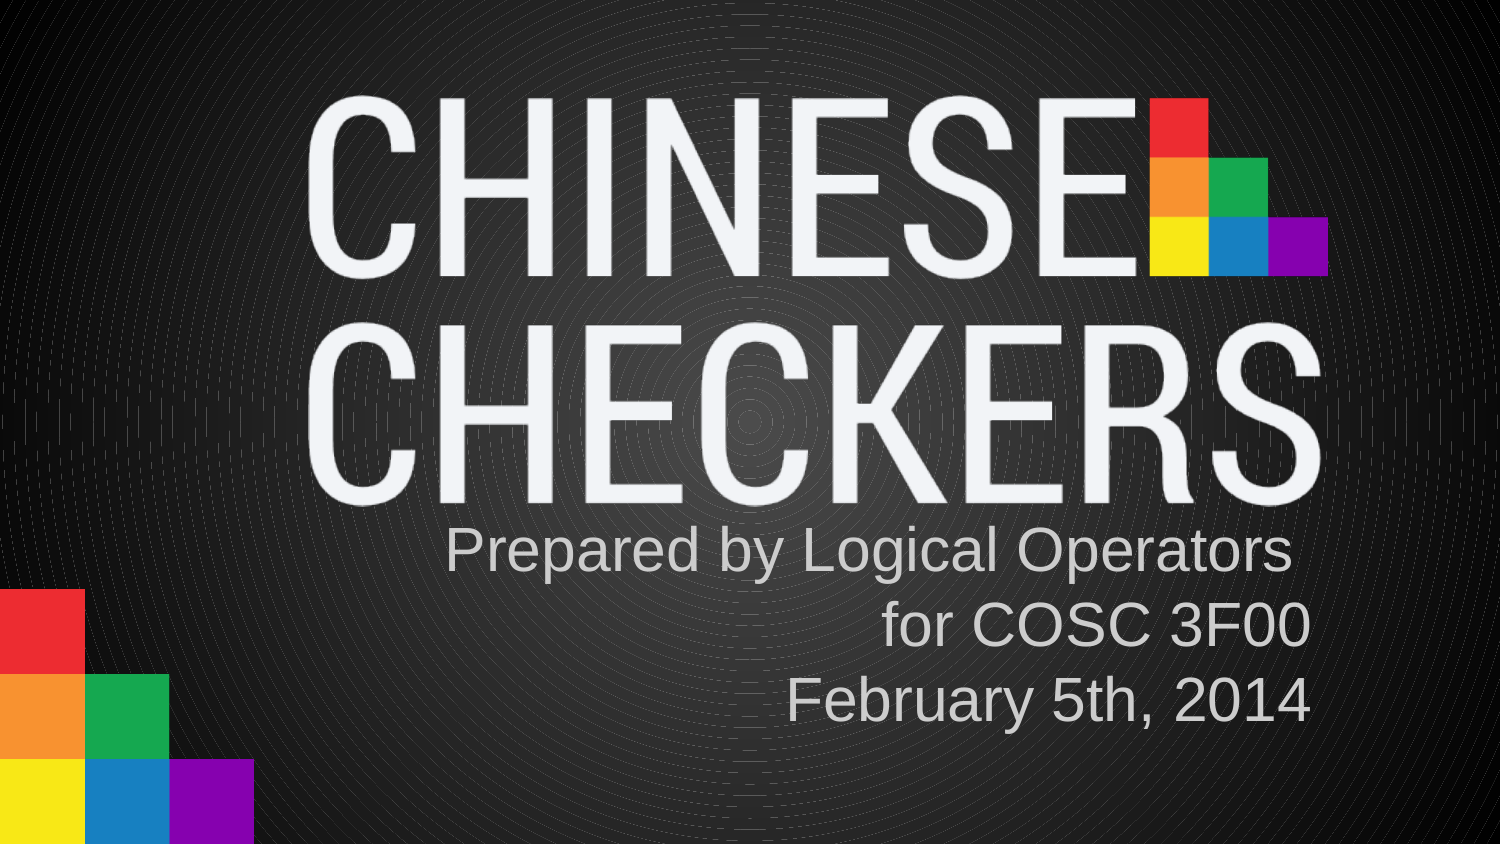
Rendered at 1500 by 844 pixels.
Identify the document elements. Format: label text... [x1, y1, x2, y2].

picture [0, 589, 254, 844]
subtitle Prepared by Logical Operators for COSC 3F00 February 5th, 2014 [172, 494, 1328, 749]
picture [308, 94, 1328, 507]
